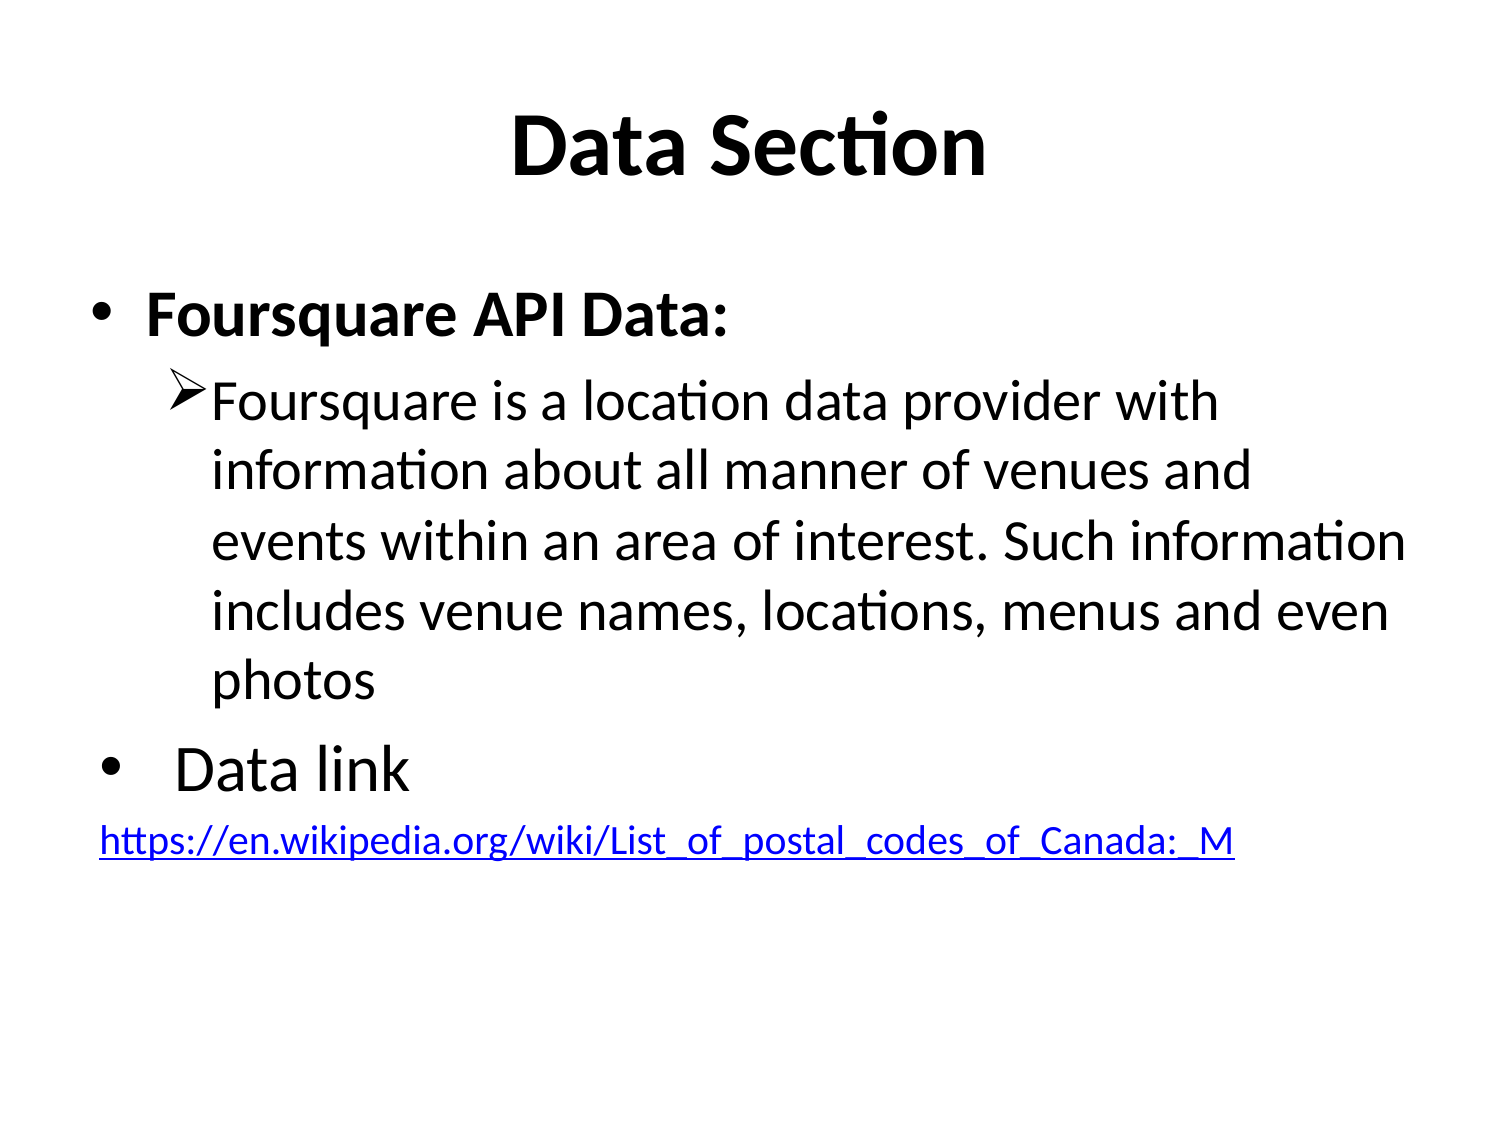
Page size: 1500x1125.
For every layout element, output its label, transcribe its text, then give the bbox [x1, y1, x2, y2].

list Foursquare API Data: Foursquare is a location data provider with information about all manner of venues and events within an area of interest. Such information includes venue names, locations, menus and even photos Data link https://en.wikipedia.org/wiki/List_of_postal_codes_of_Canada:_M [75, 262, 1425, 1005]
title Data Section [75, 45, 1425, 233]
